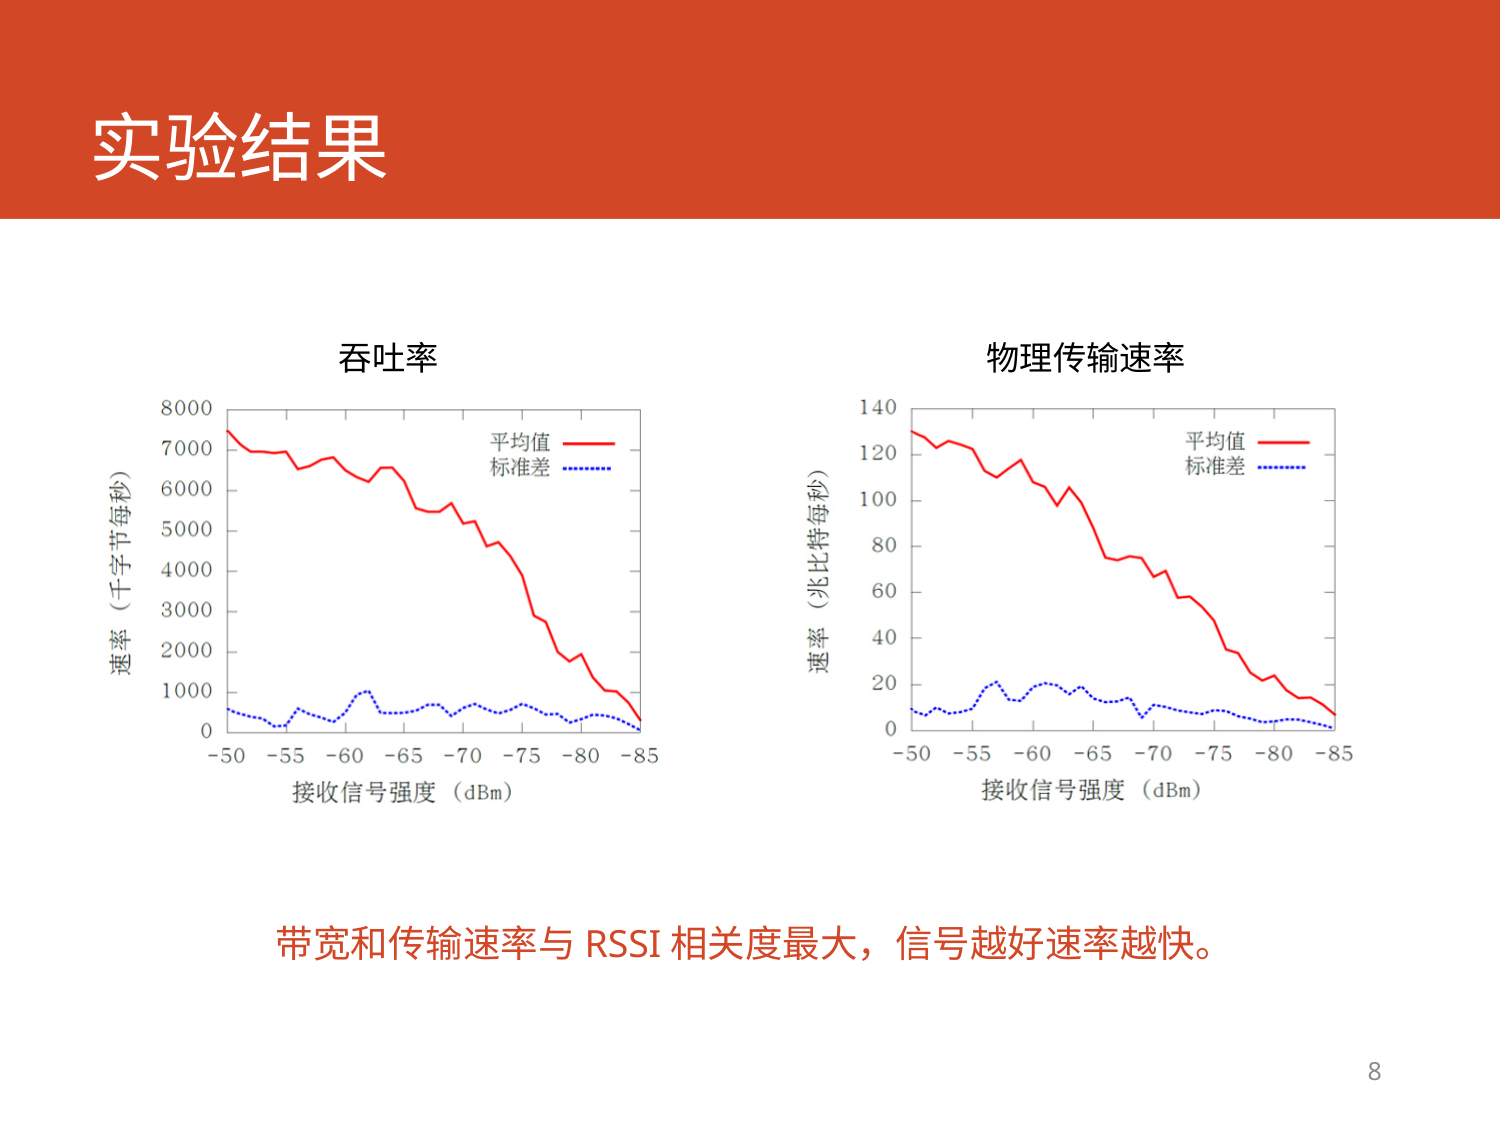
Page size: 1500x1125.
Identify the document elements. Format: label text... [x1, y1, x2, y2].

title 实验结果 [74, 0, 1397, 199]
text_box 带宽和传输速率与RSSI相关度最大，信号越好速率越快。 [254, 912, 1217, 973]
text_box 吞吐率 [211, 329, 567, 385]
picture [804, 382, 1369, 807]
picture [104, 385, 674, 807]
text_box 物理传输速率 [909, 329, 1264, 382]
slide_number 8 [993, 1042, 1397, 1103]
